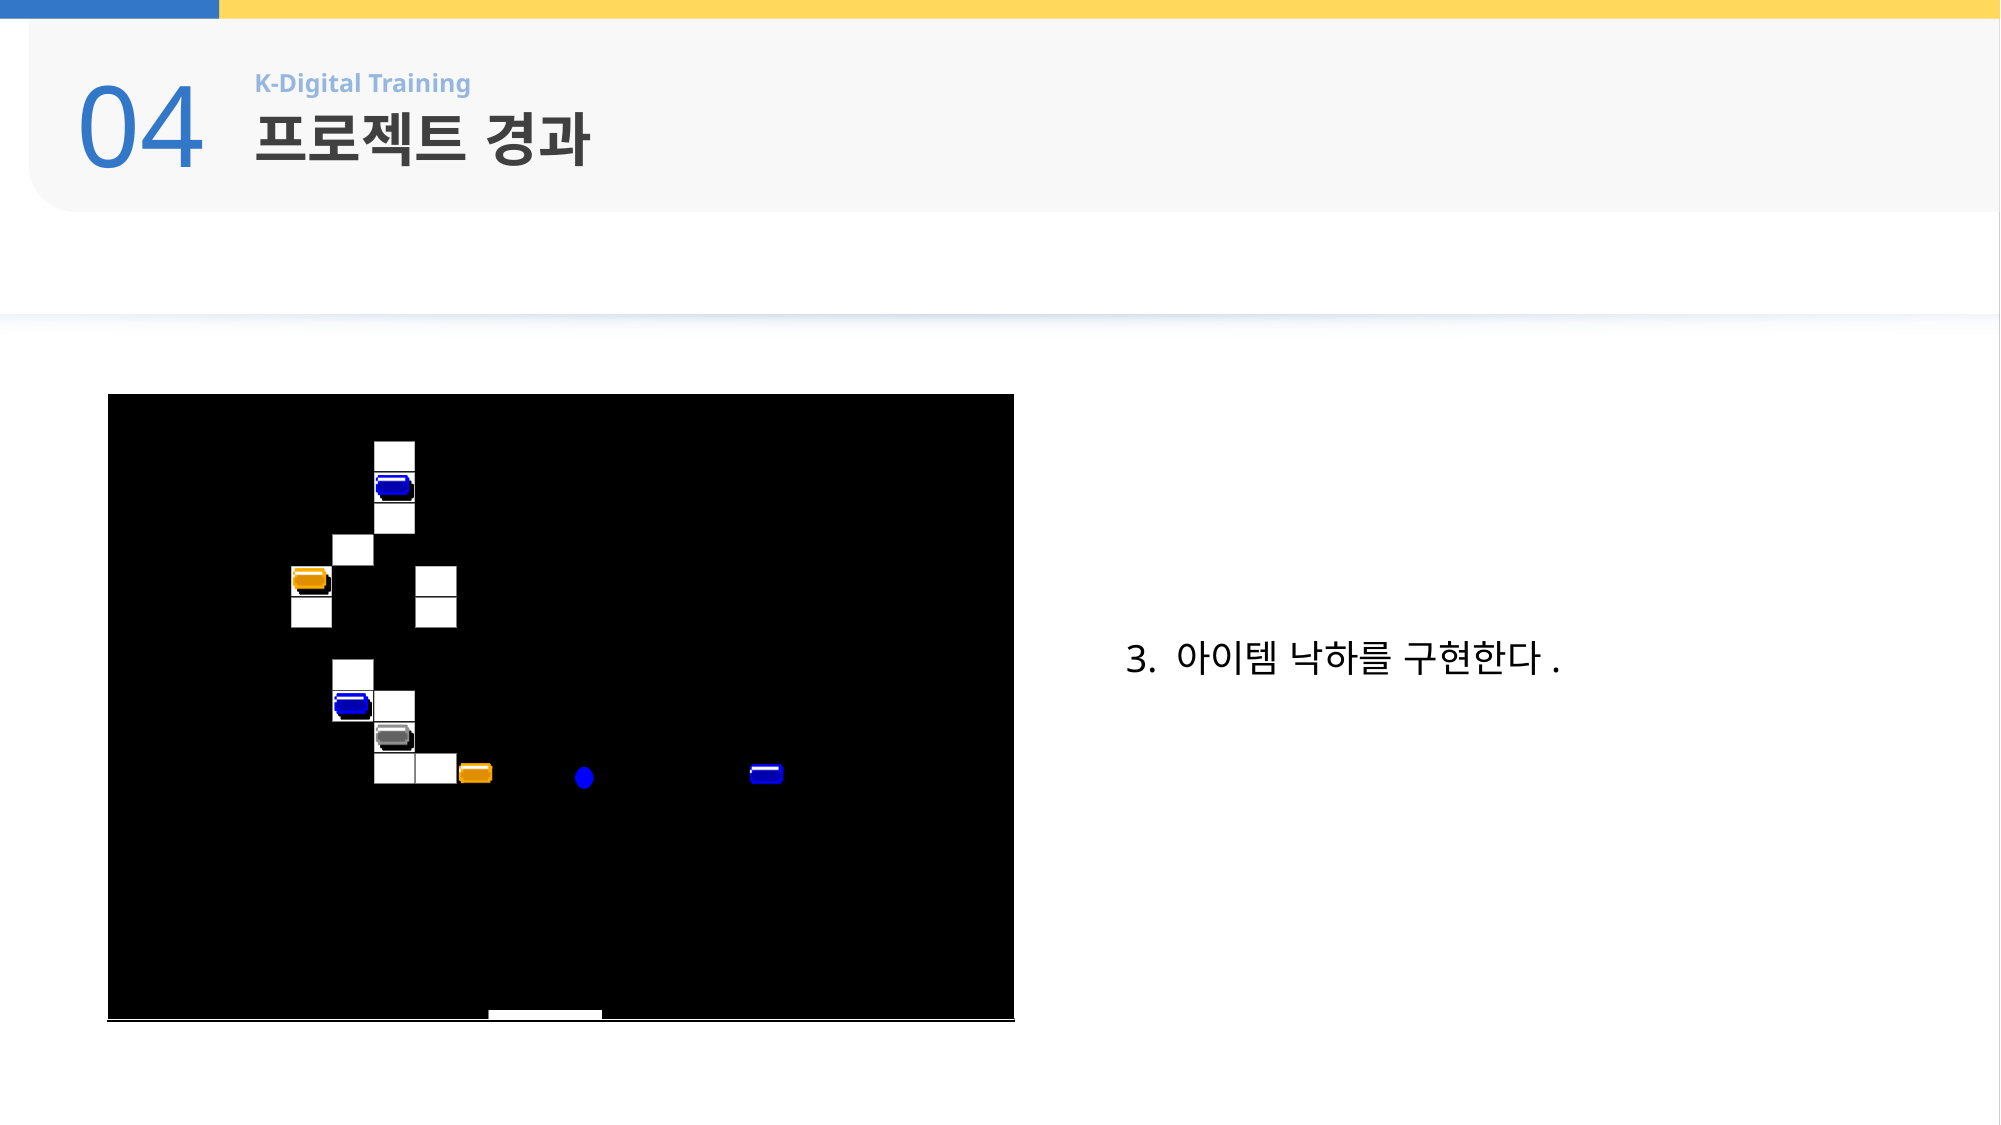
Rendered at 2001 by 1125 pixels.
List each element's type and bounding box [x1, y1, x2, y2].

picture [0, 0, 2000, 1125]
text_box [61, 54, 1038, 191]
